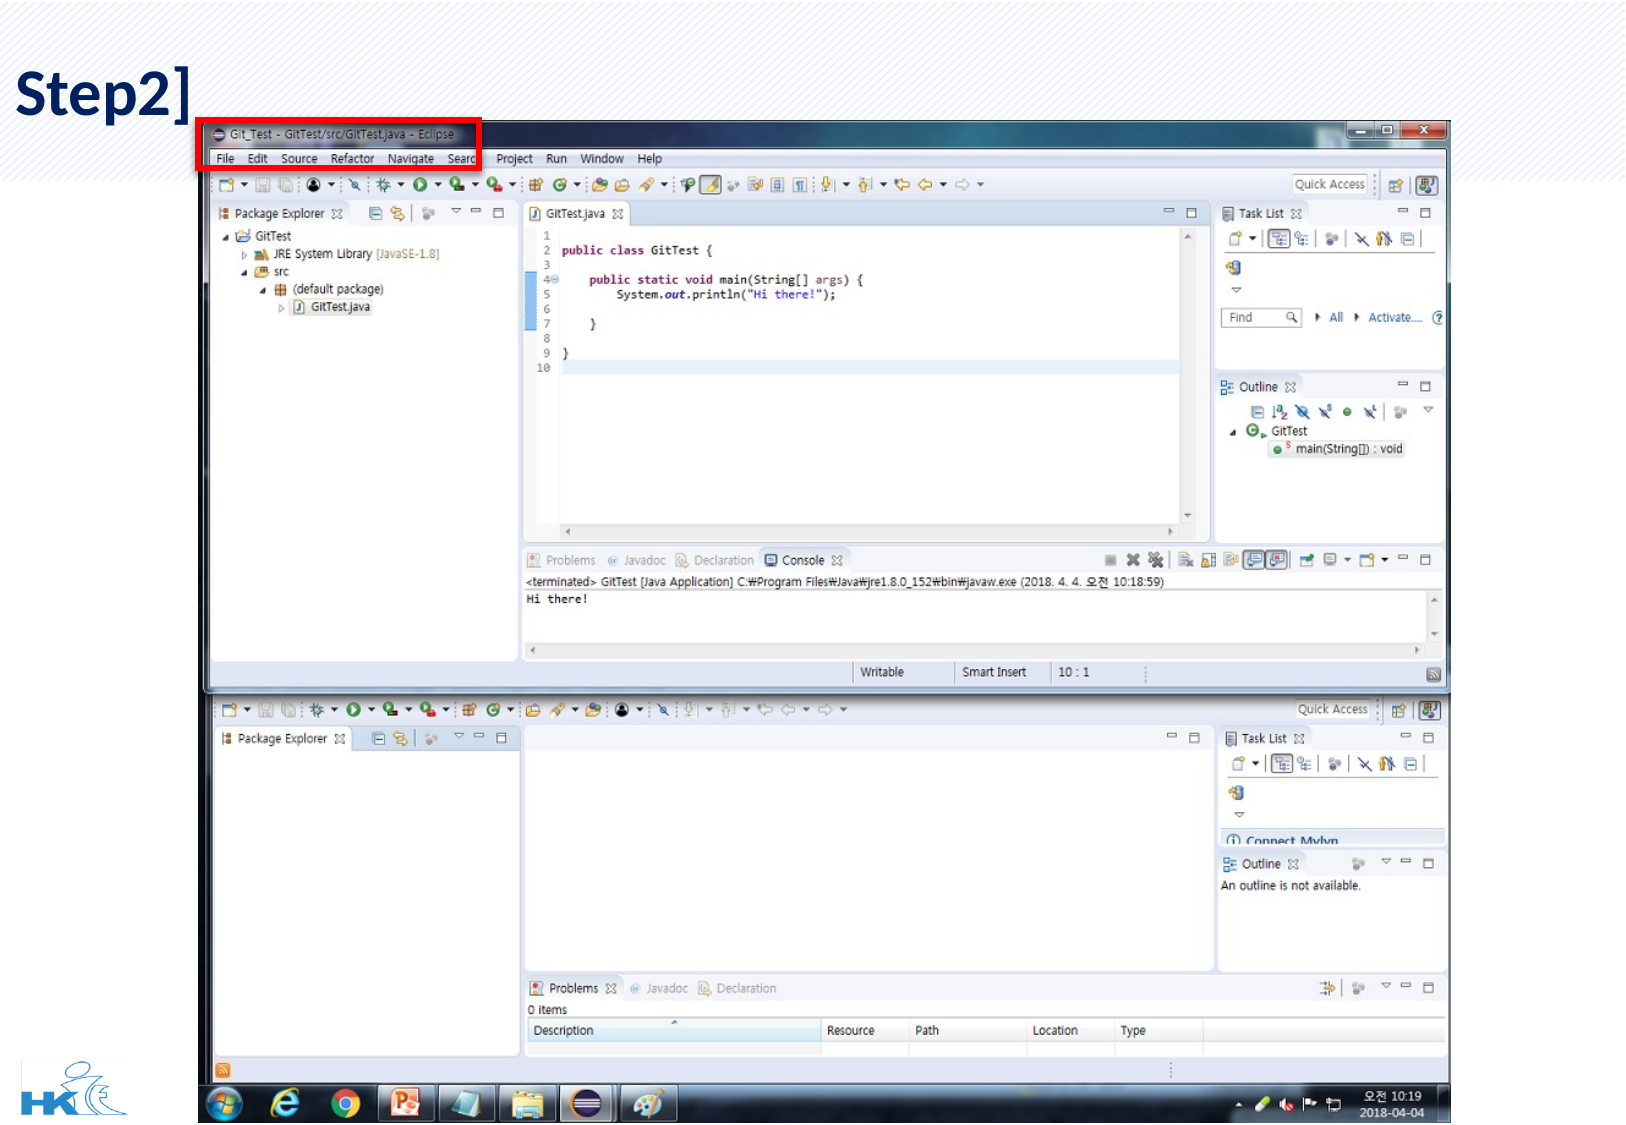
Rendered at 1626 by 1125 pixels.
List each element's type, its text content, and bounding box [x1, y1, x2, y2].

picture [21, 1061, 128, 1115]
title Step2] [0, 0, 1625, 182]
picture [197, 119, 1451, 1124]
